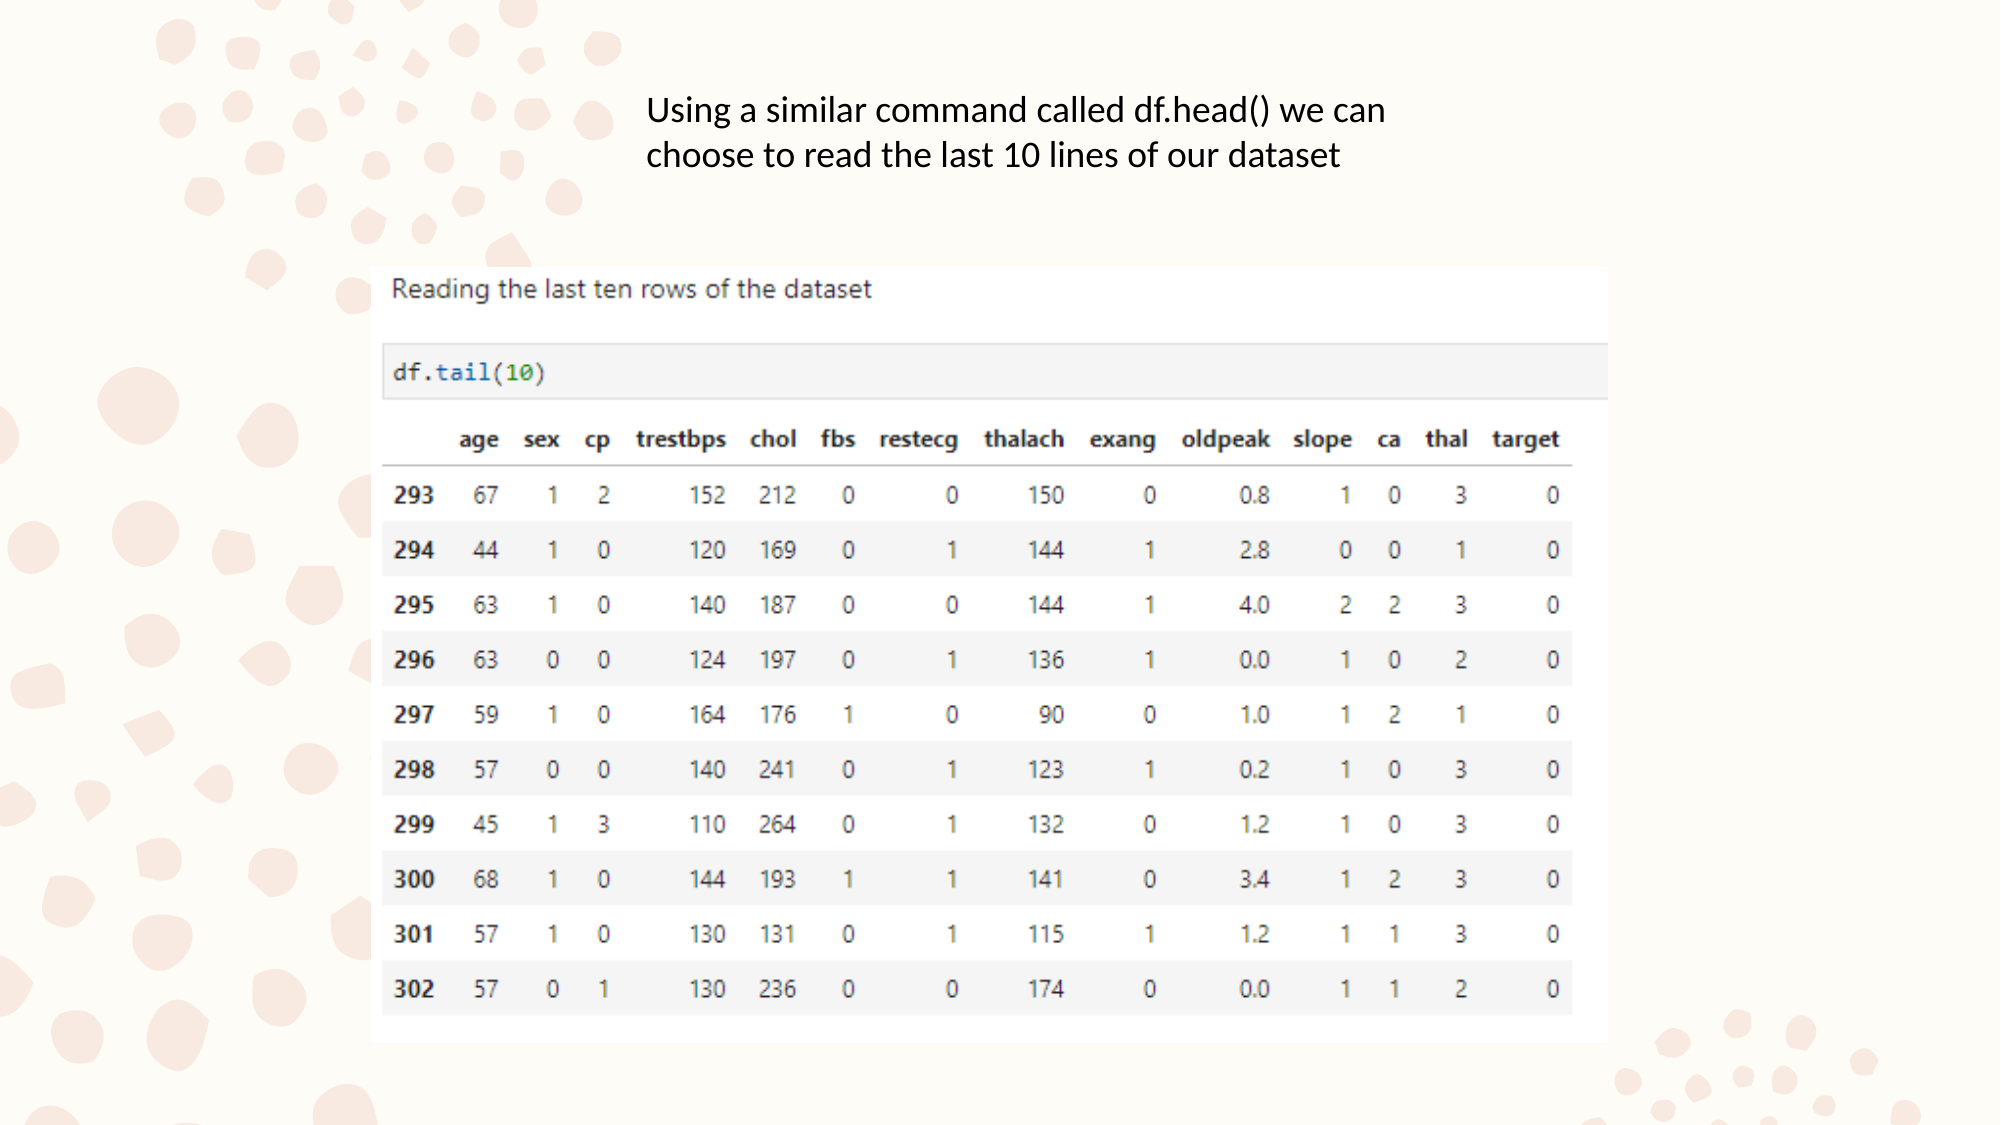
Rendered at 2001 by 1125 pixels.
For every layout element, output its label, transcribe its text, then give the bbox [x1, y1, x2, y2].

picture [370, 267, 1608, 1043]
text_box Using a similar command called df.head() we can choose to read the last 10 lines of our dataset [631, 78, 1422, 228]
